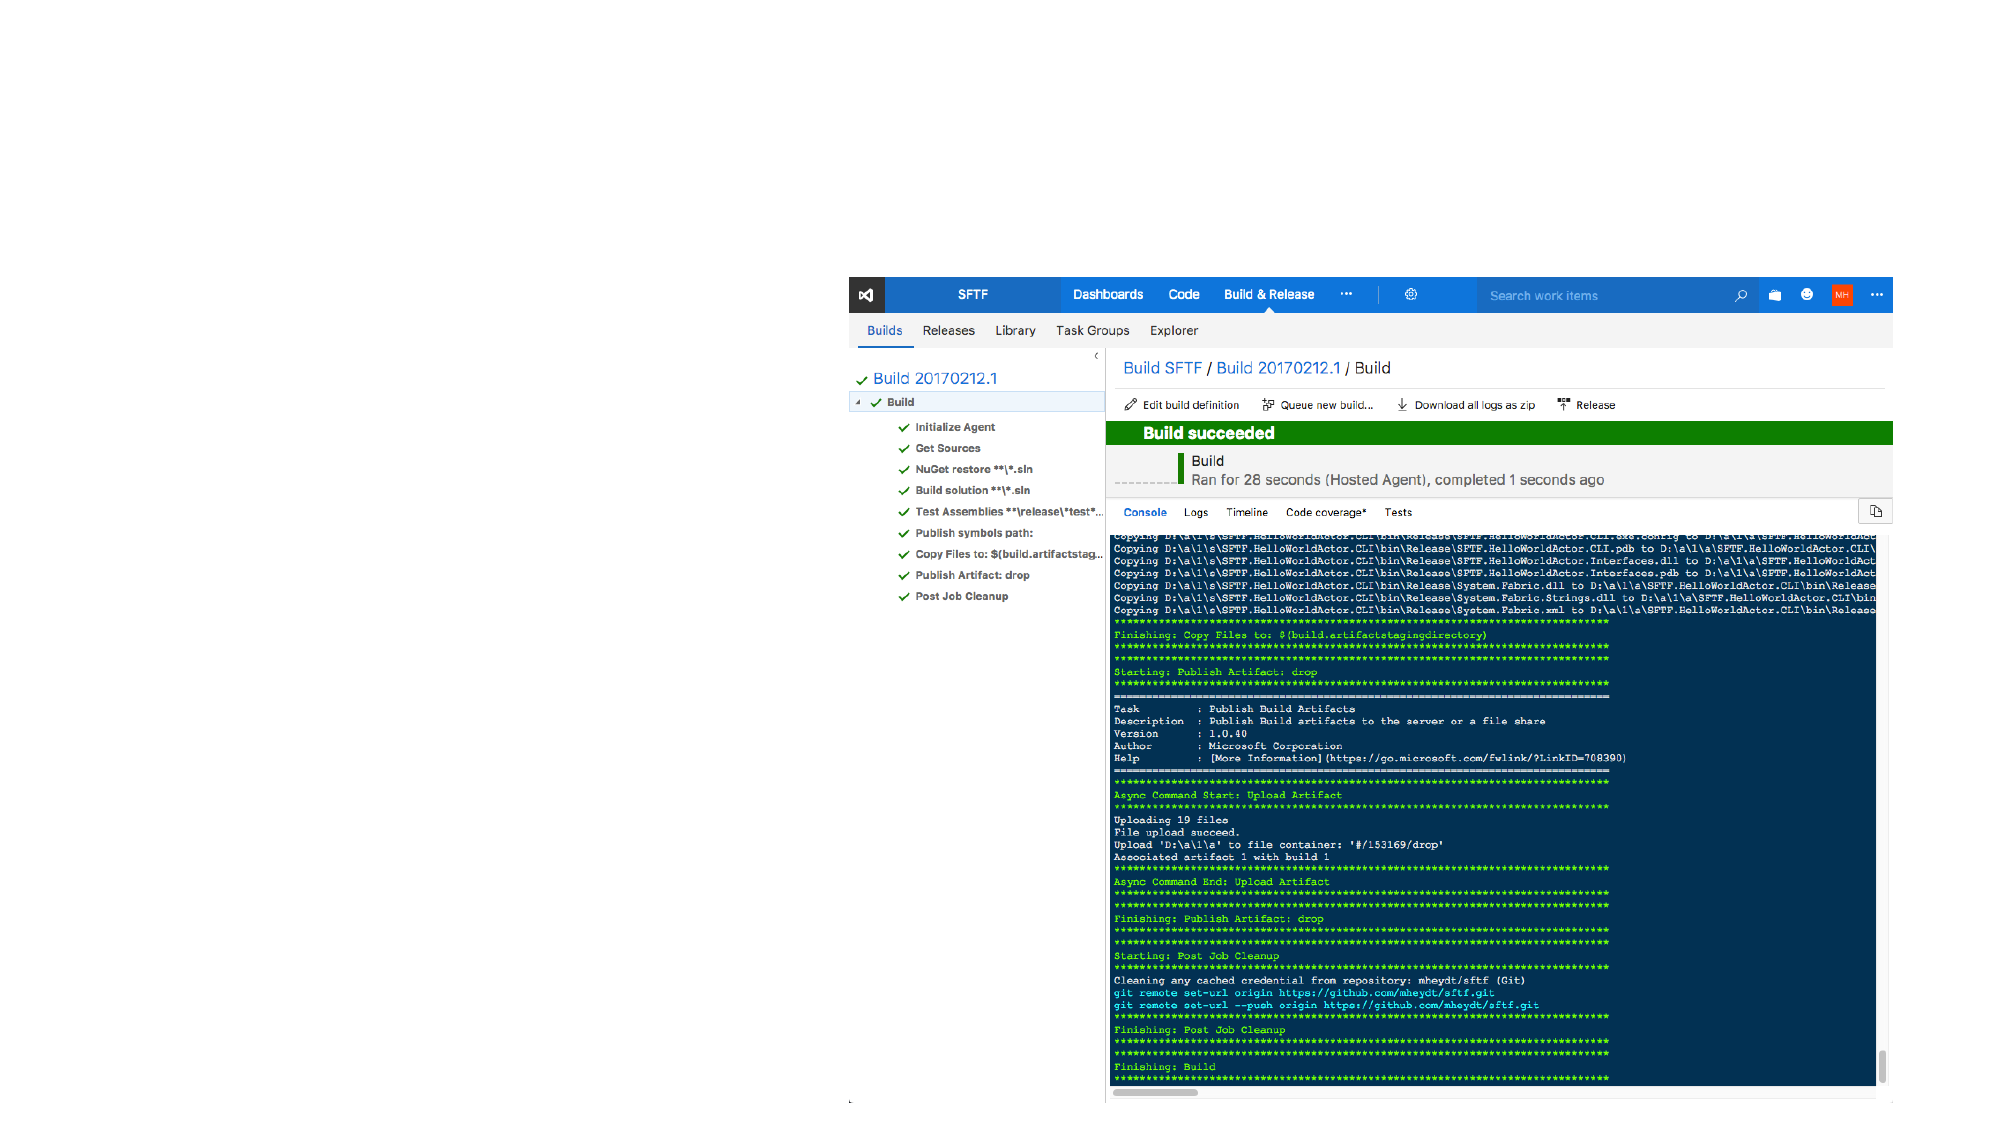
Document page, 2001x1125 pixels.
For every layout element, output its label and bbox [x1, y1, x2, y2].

picture [849, 277, 1893, 1103]
